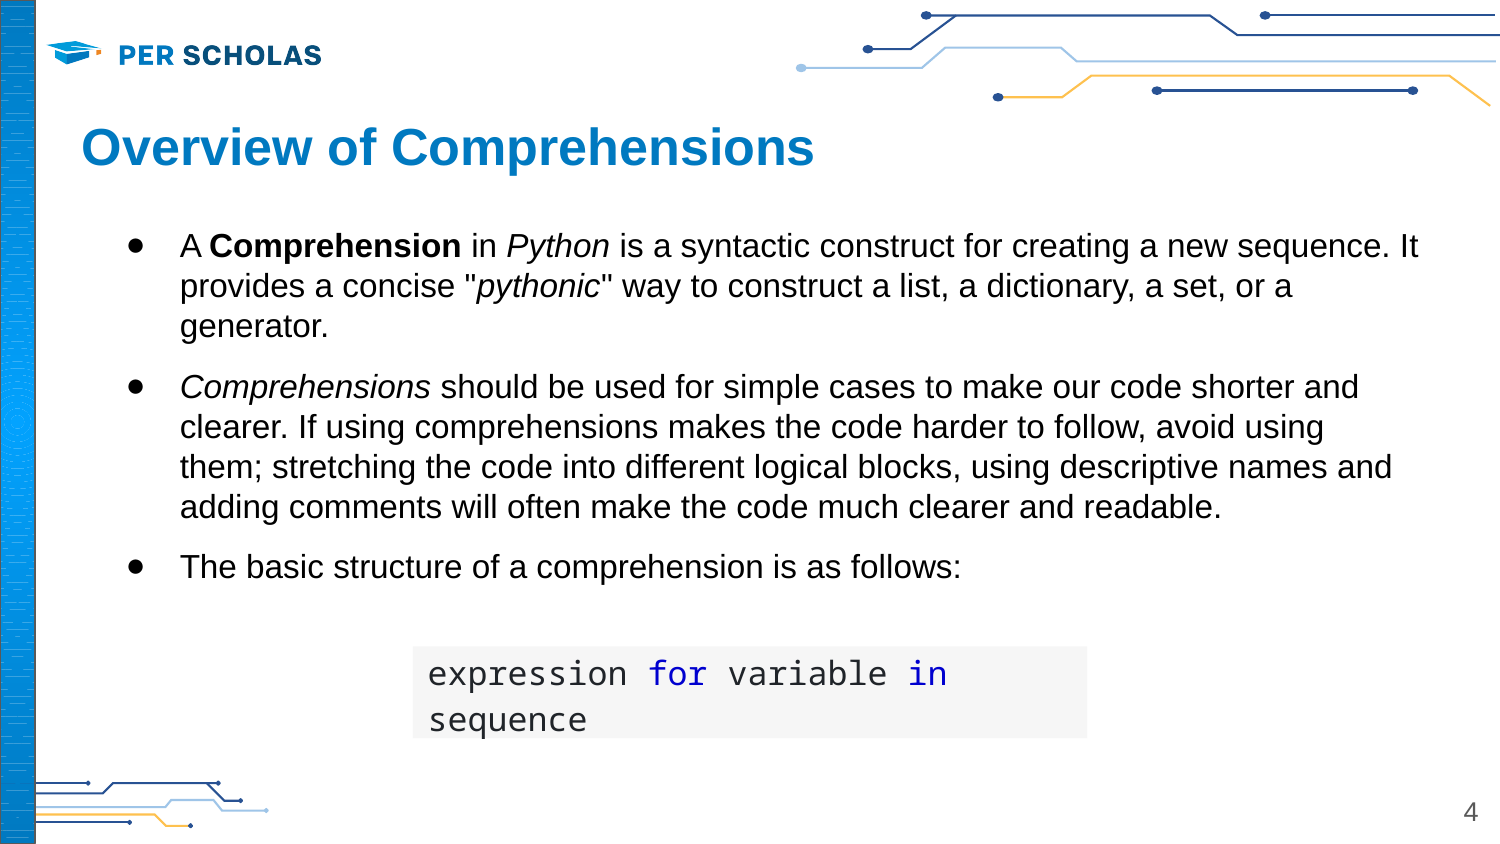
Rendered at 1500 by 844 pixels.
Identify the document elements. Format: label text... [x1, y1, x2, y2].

text_box A Comprehension in Python is a syntactic construct for creating a new sequence. It provides a concise "pythonic" way to construct a list, a dictionary, a set, or a generator. Comprehensions should be used for simple cases to make our code shorter and clearer. If using comprehensions makes the code harder to follow, avoid using them; stretching the code into different logical blocks, using descriptive names and adding comments will often make the code much clearer and readable. The basic structure of a comprehension is as follows: [104, 222, 1423, 586]
picture [36, 17, 339, 83]
title Overview of Comprehensions [79, 110, 1478, 254]
text_box expression for variable in sequence [412, 646, 1088, 739]
slide_number 4 [1403, 779, 1494, 844]
